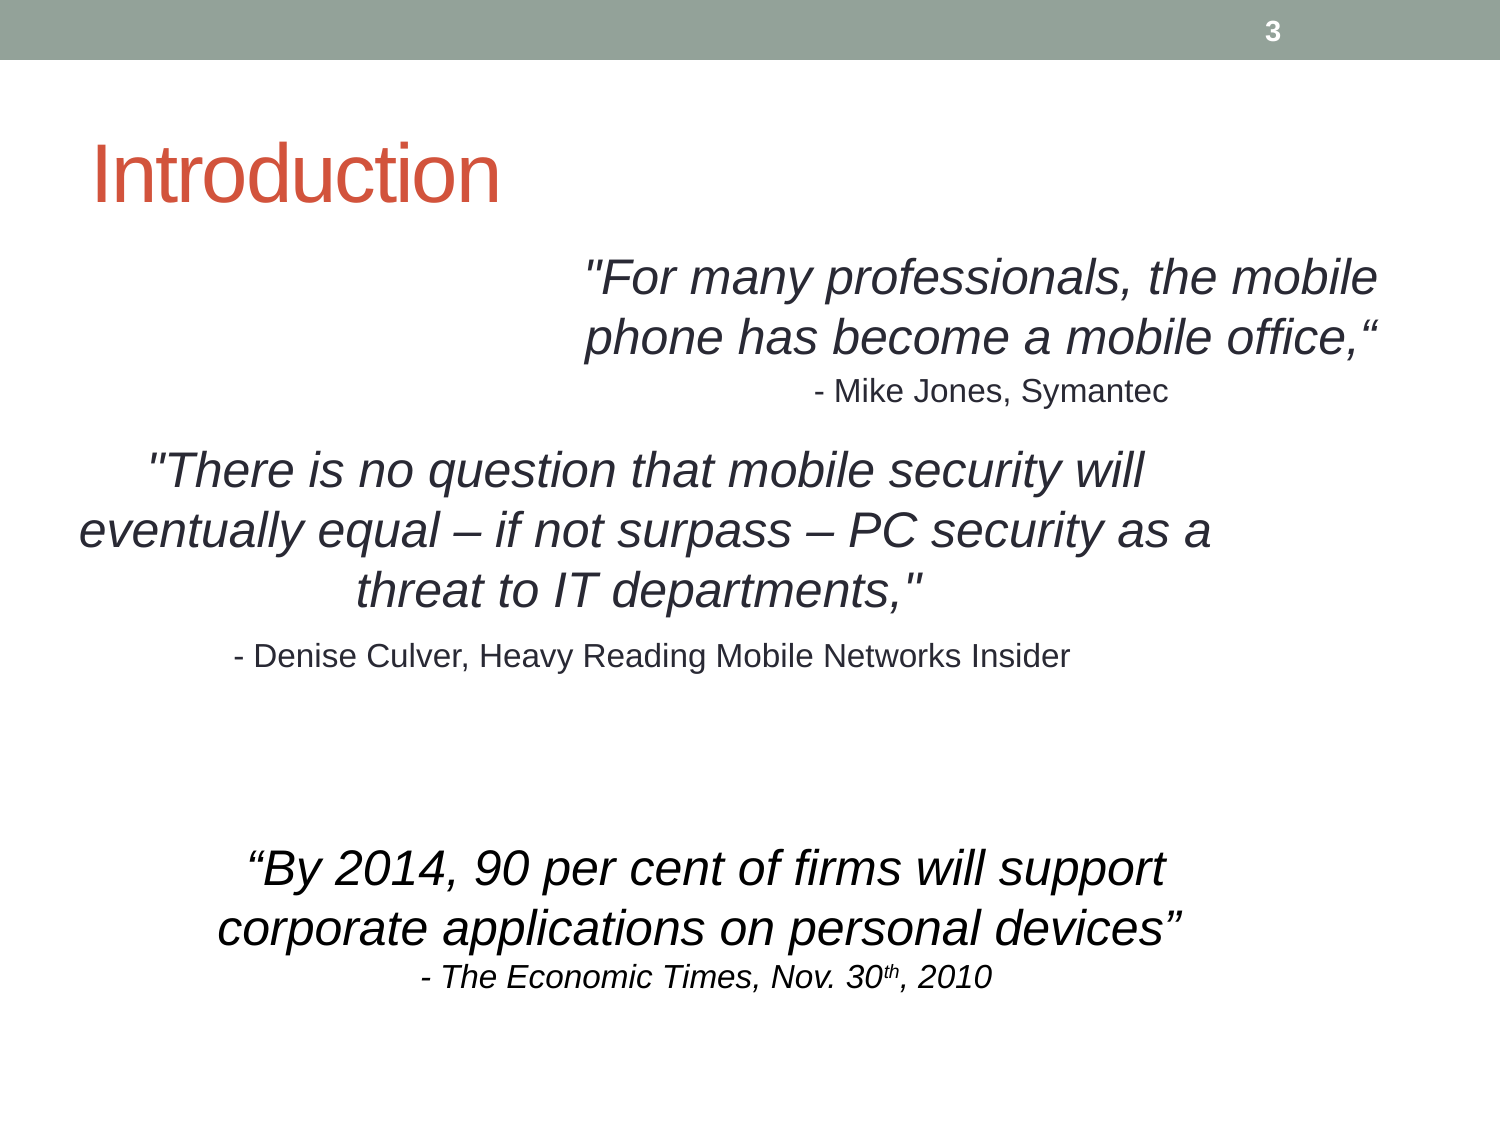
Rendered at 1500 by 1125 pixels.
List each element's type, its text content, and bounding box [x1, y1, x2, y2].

text_box “By 2014, 90 per cent of firms will support corporate applications on personal devices” - The Economic Times, Nov. 30th, 2010 [137, 827, 1275, 1048]
text_box "For many professionals, the mobile phone has become a mobile office,“ - Mike Jones, Symantec [562, 237, 1400, 418]
slide_number 3 [1250, 3, 1425, 57]
title Introduction [75, 87, 1425, 250]
text_box "There is no question that mobile security will eventually equal – if not surpass – PC security as a threat to IT departments," - Denise Culver, Heavy Reading Mobile Networks Insider [14, 429, 1277, 685]
